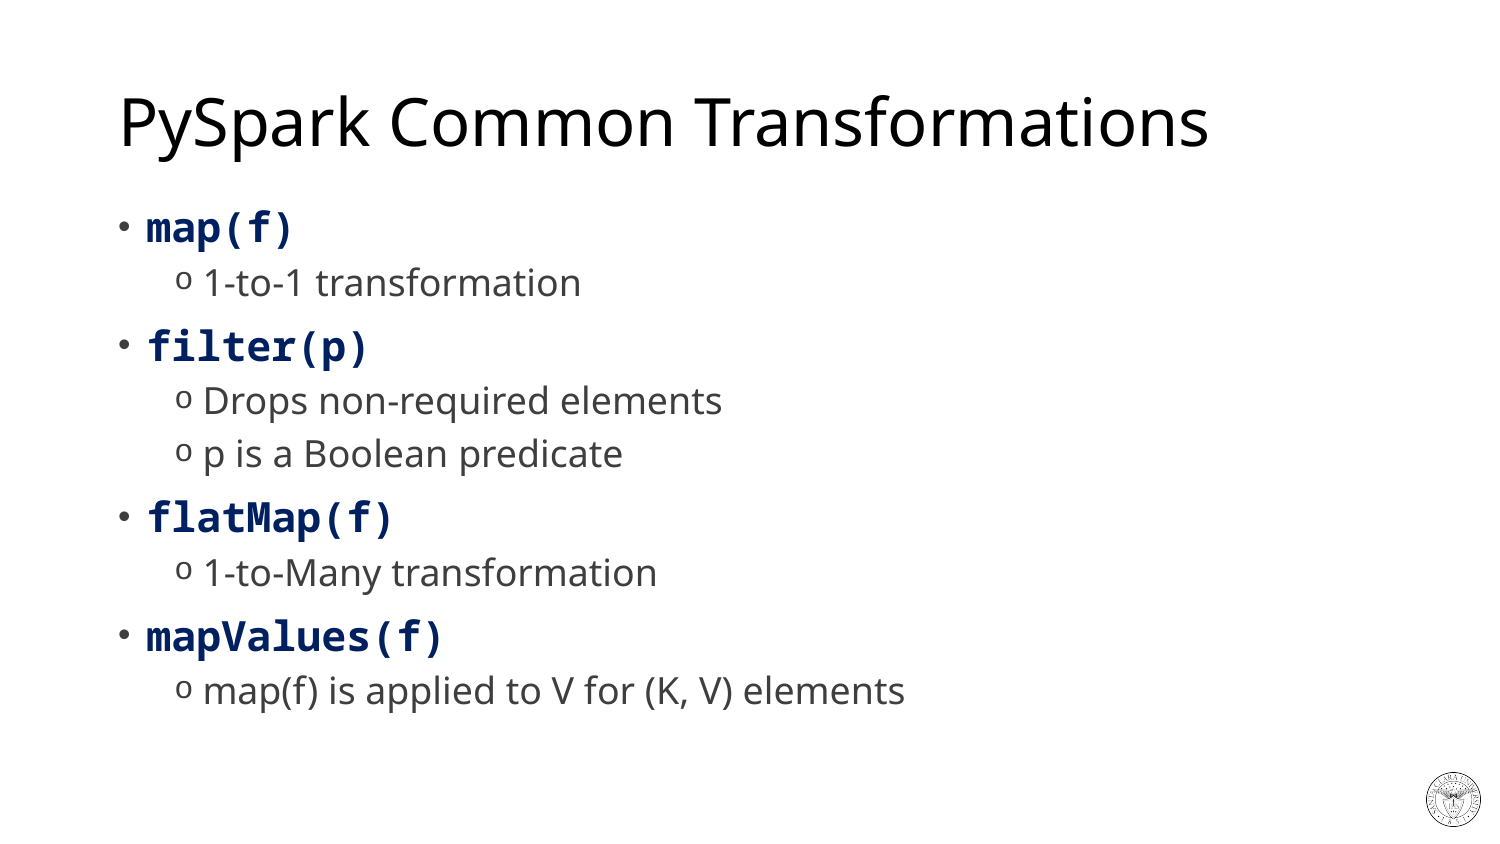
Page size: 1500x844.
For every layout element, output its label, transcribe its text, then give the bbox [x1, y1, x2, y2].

list map(f) 1-to-1 transformation filter(p) Drops non-required elements p is a Boolean predicate flatMap(f) 1-to-Many transformation mapValues(f) map(f) is applied to V for (K, V) elements [103, 193, 1397, 760]
picture [1426, 772, 1481, 827]
title PySpark Common Transformations [103, 44, 1397, 169]
